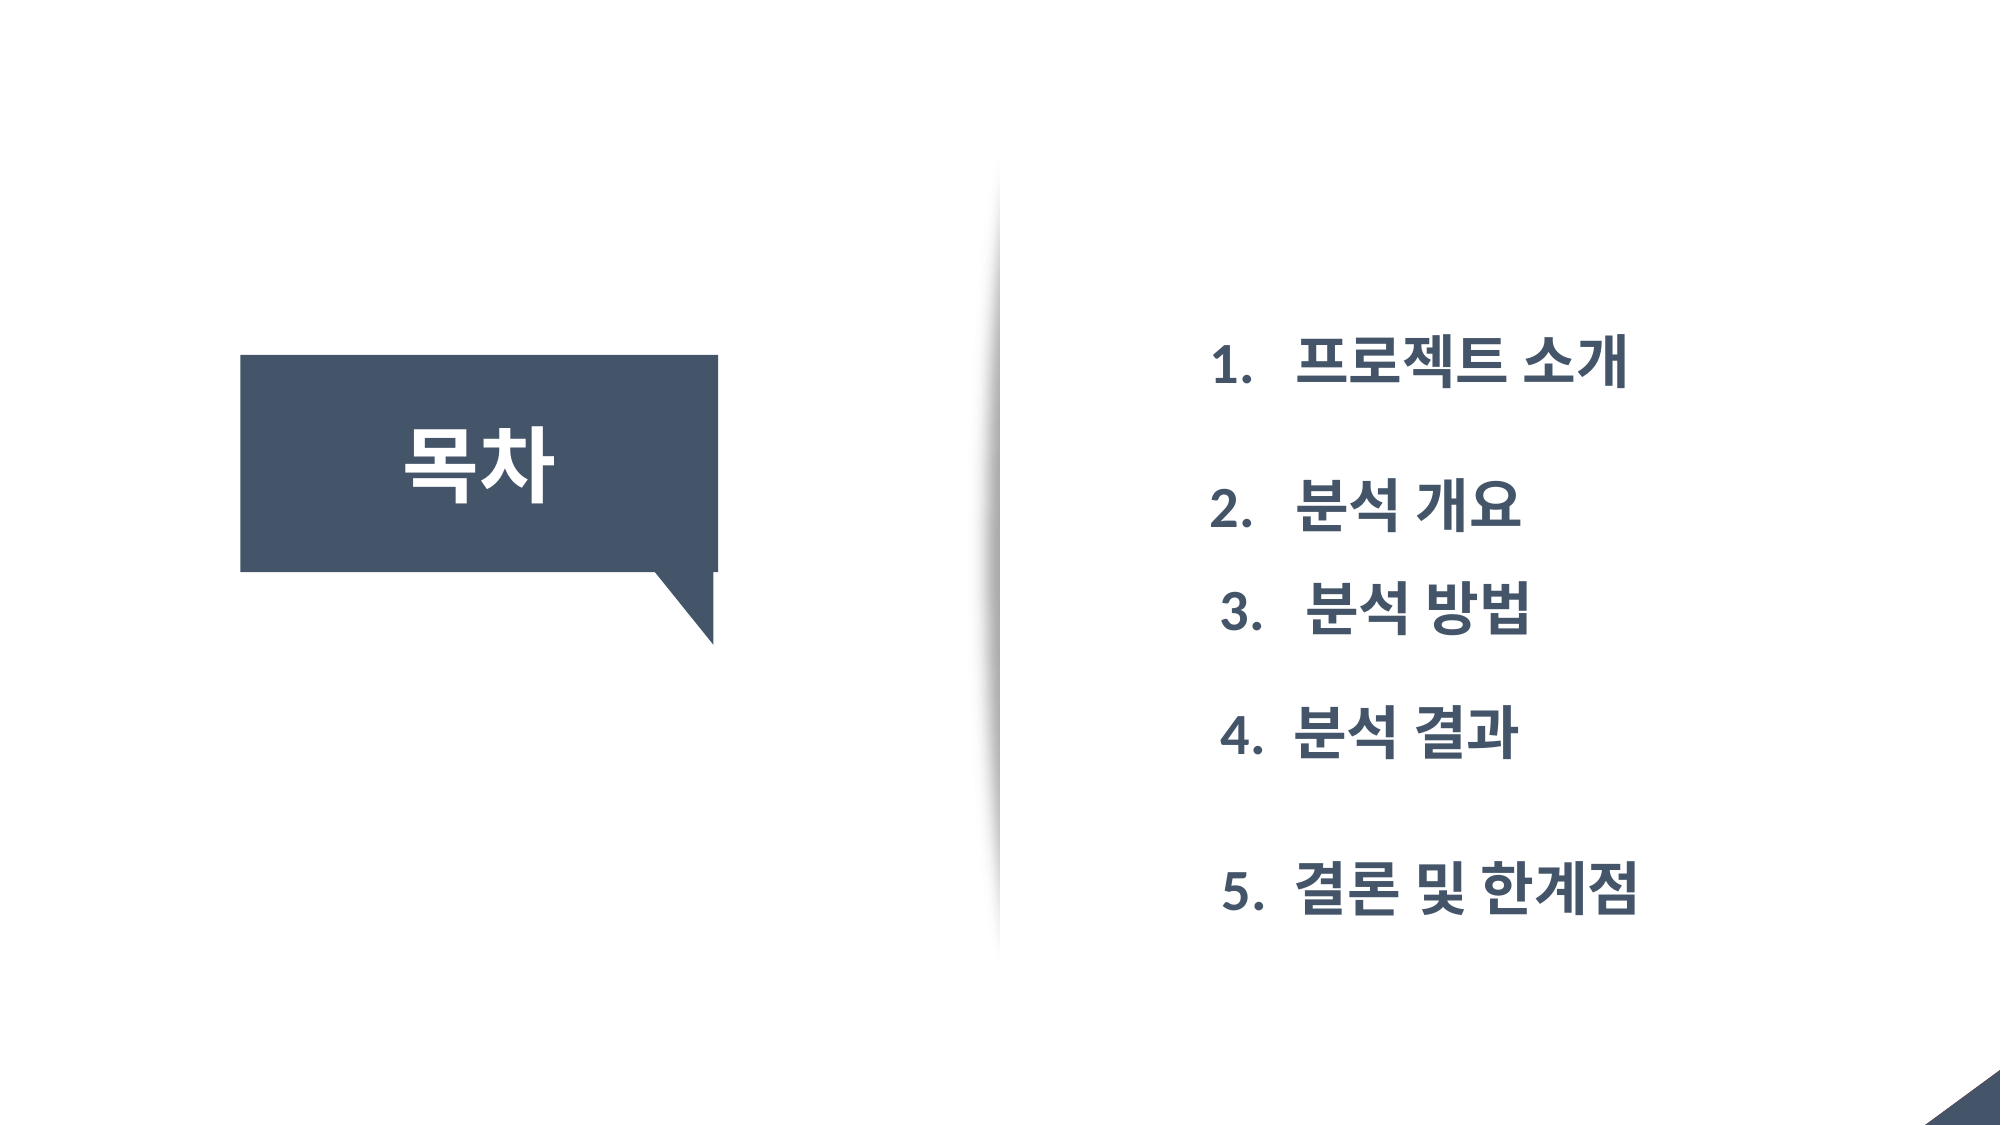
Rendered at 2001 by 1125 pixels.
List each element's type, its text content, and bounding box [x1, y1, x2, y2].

text_box 3. 분석 방법 [1204, 572, 1731, 643]
text_box 2. 분석 개요 [1194, 469, 1721, 610]
text_box 5. 결론 및 한계점 [1206, 851, 1863, 922]
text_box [240, 354, 719, 640]
picture [964, 110, 1001, 1015]
text_box 4. 분석 결과 [1205, 696, 1732, 767]
text_box 1. 프로젝트 소개 [1194, 325, 1798, 466]
